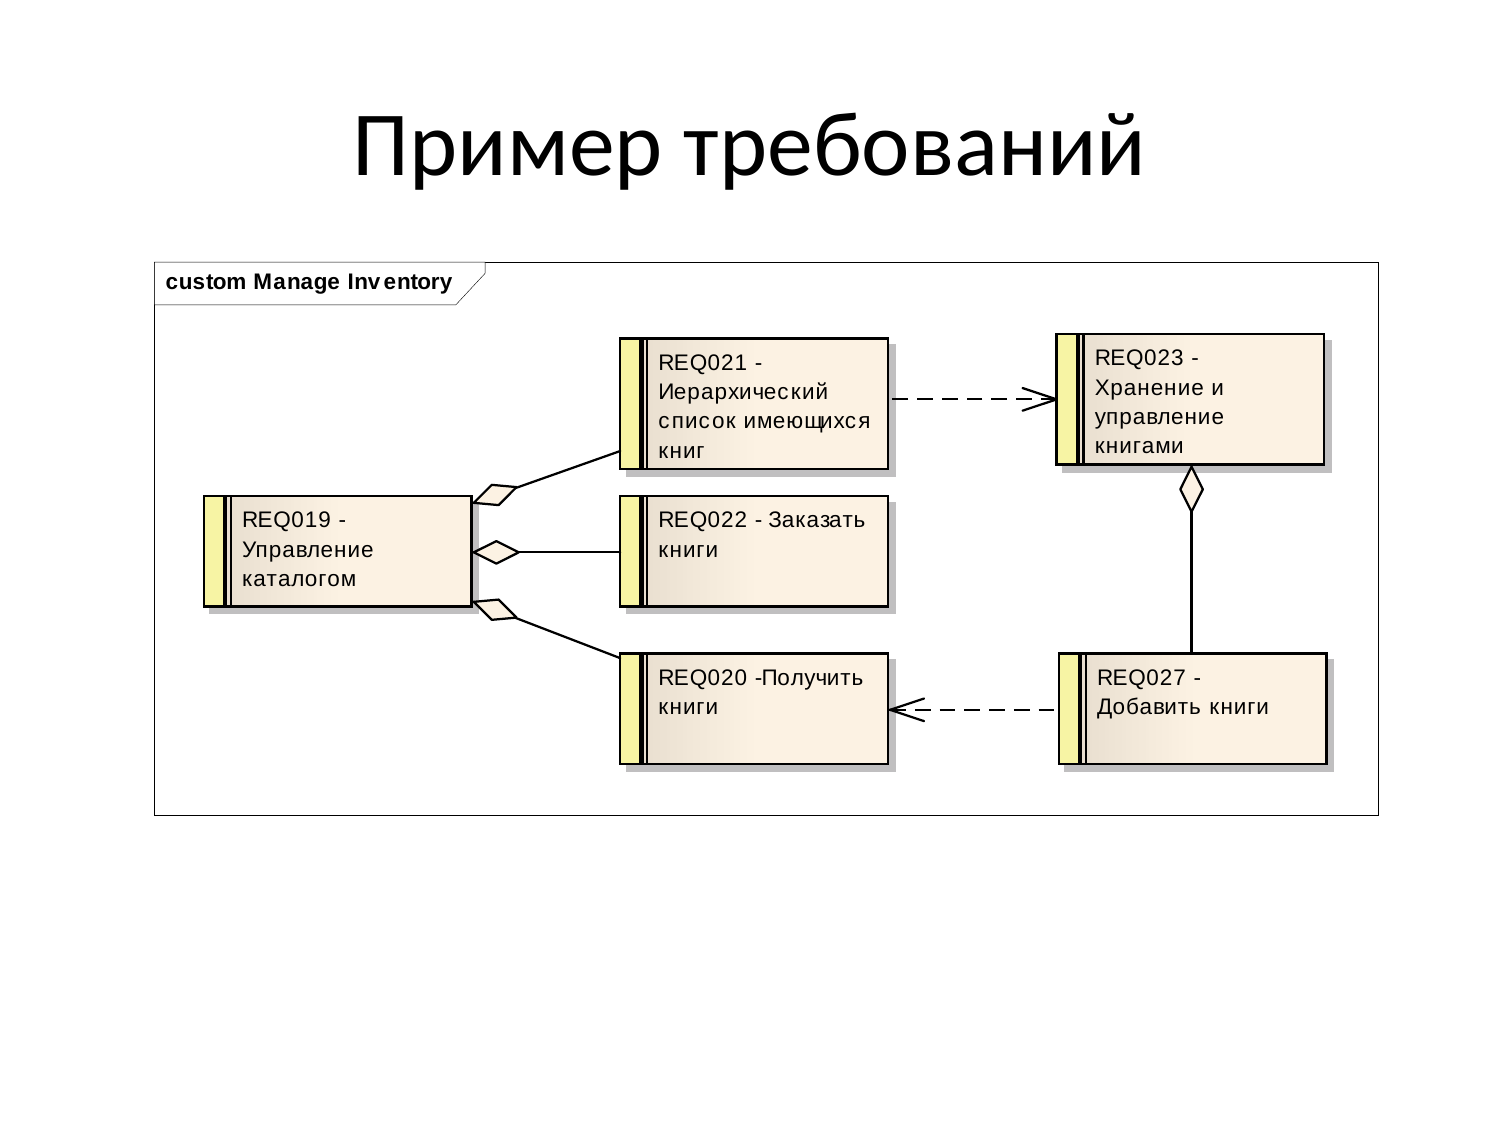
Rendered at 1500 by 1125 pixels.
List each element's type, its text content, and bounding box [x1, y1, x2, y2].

picture [147, 255, 1386, 823]
title Пример требований [75, 45, 1425, 233]
